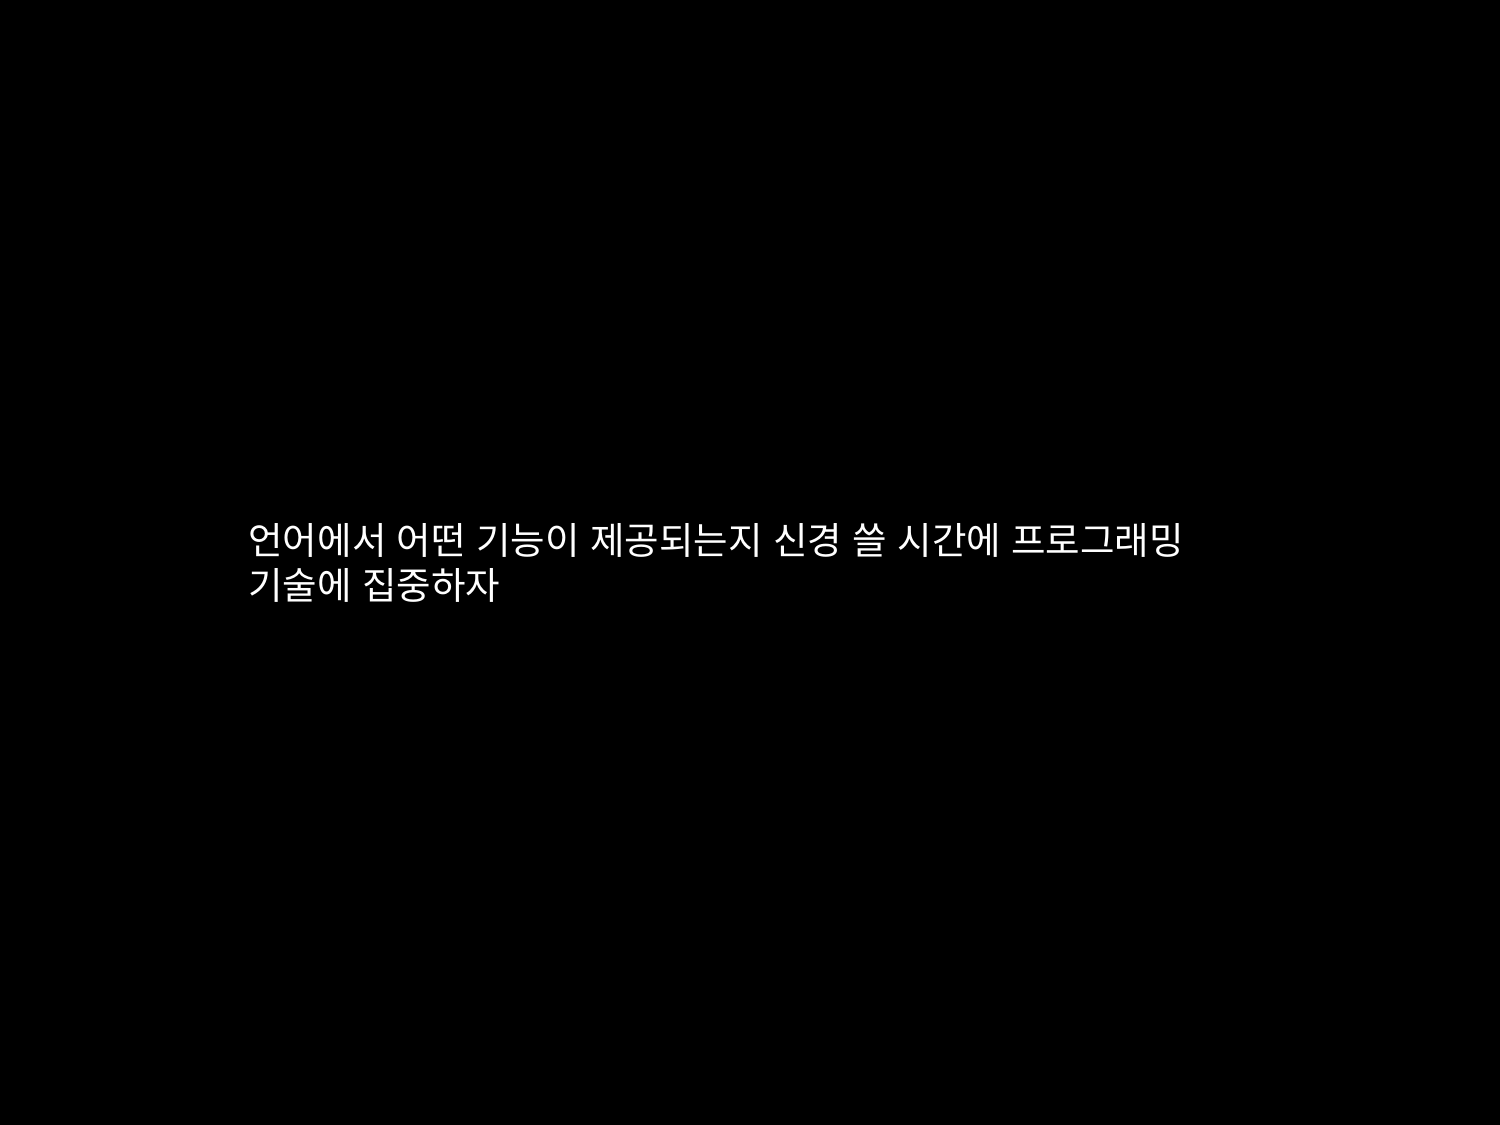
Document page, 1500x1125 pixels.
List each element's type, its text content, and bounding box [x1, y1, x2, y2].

text_box 언어에서 어떤 기능이 제공되는지 신경 쓸 시간에 프로그래밍 기술에 집중하자 [233, 509, 1267, 615]
